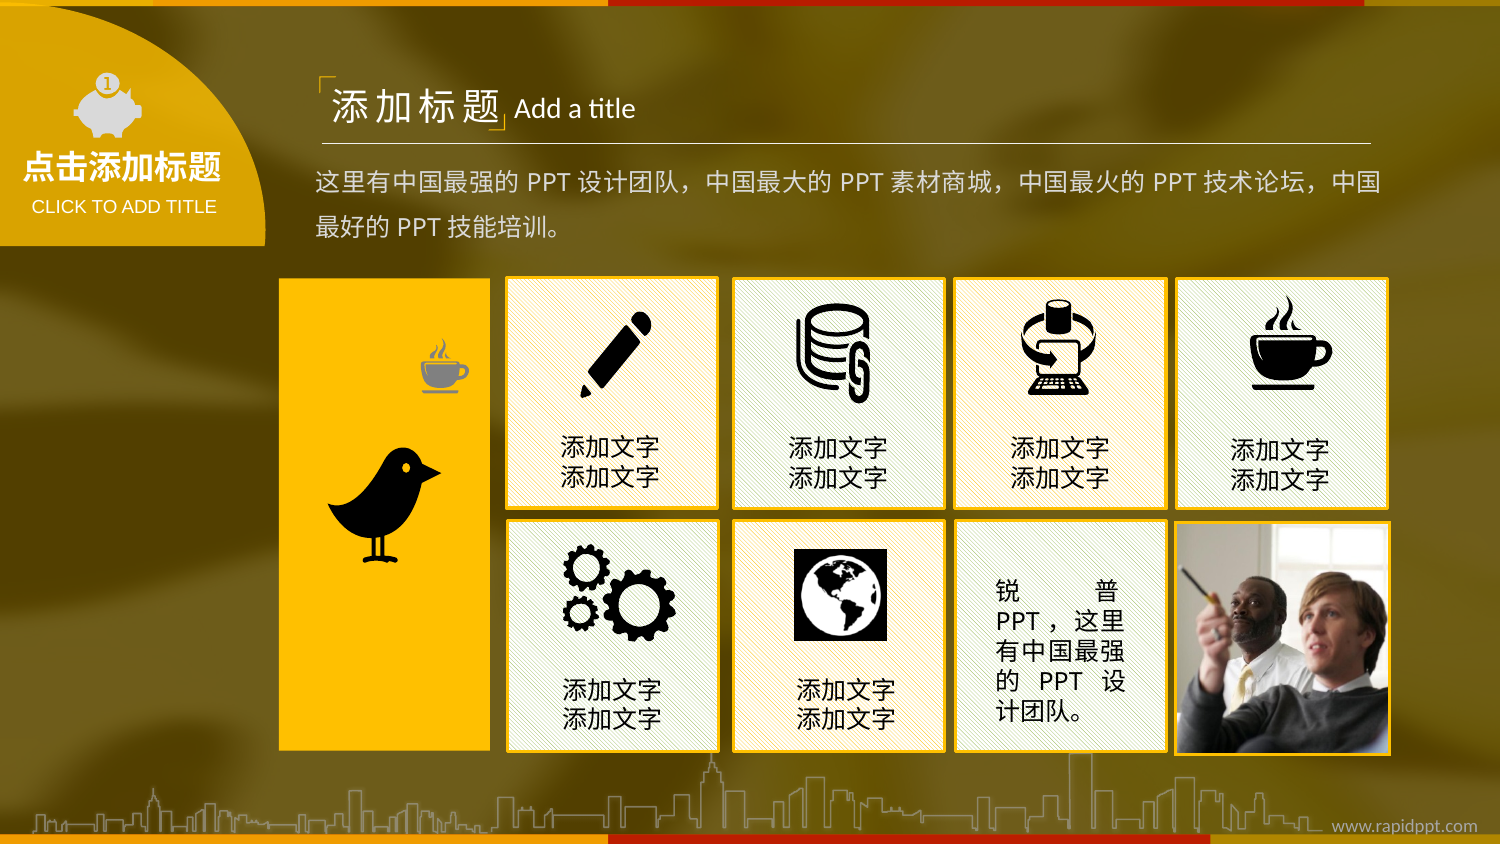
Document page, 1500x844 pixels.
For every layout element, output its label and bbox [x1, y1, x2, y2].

text_box [0, 2, 281, 247]
picture [1176, 523, 1388, 753]
text_box [1176, 278, 1388, 510]
text_box [505, 277, 718, 509]
text_box [278, 278, 491, 751]
text_box [954, 520, 1167, 752]
text_box [733, 278, 945, 510]
text_box [300, 75, 1398, 251]
text_box [733, 520, 945, 752]
text_box [954, 278, 1167, 510]
text_box [506, 520, 719, 752]
